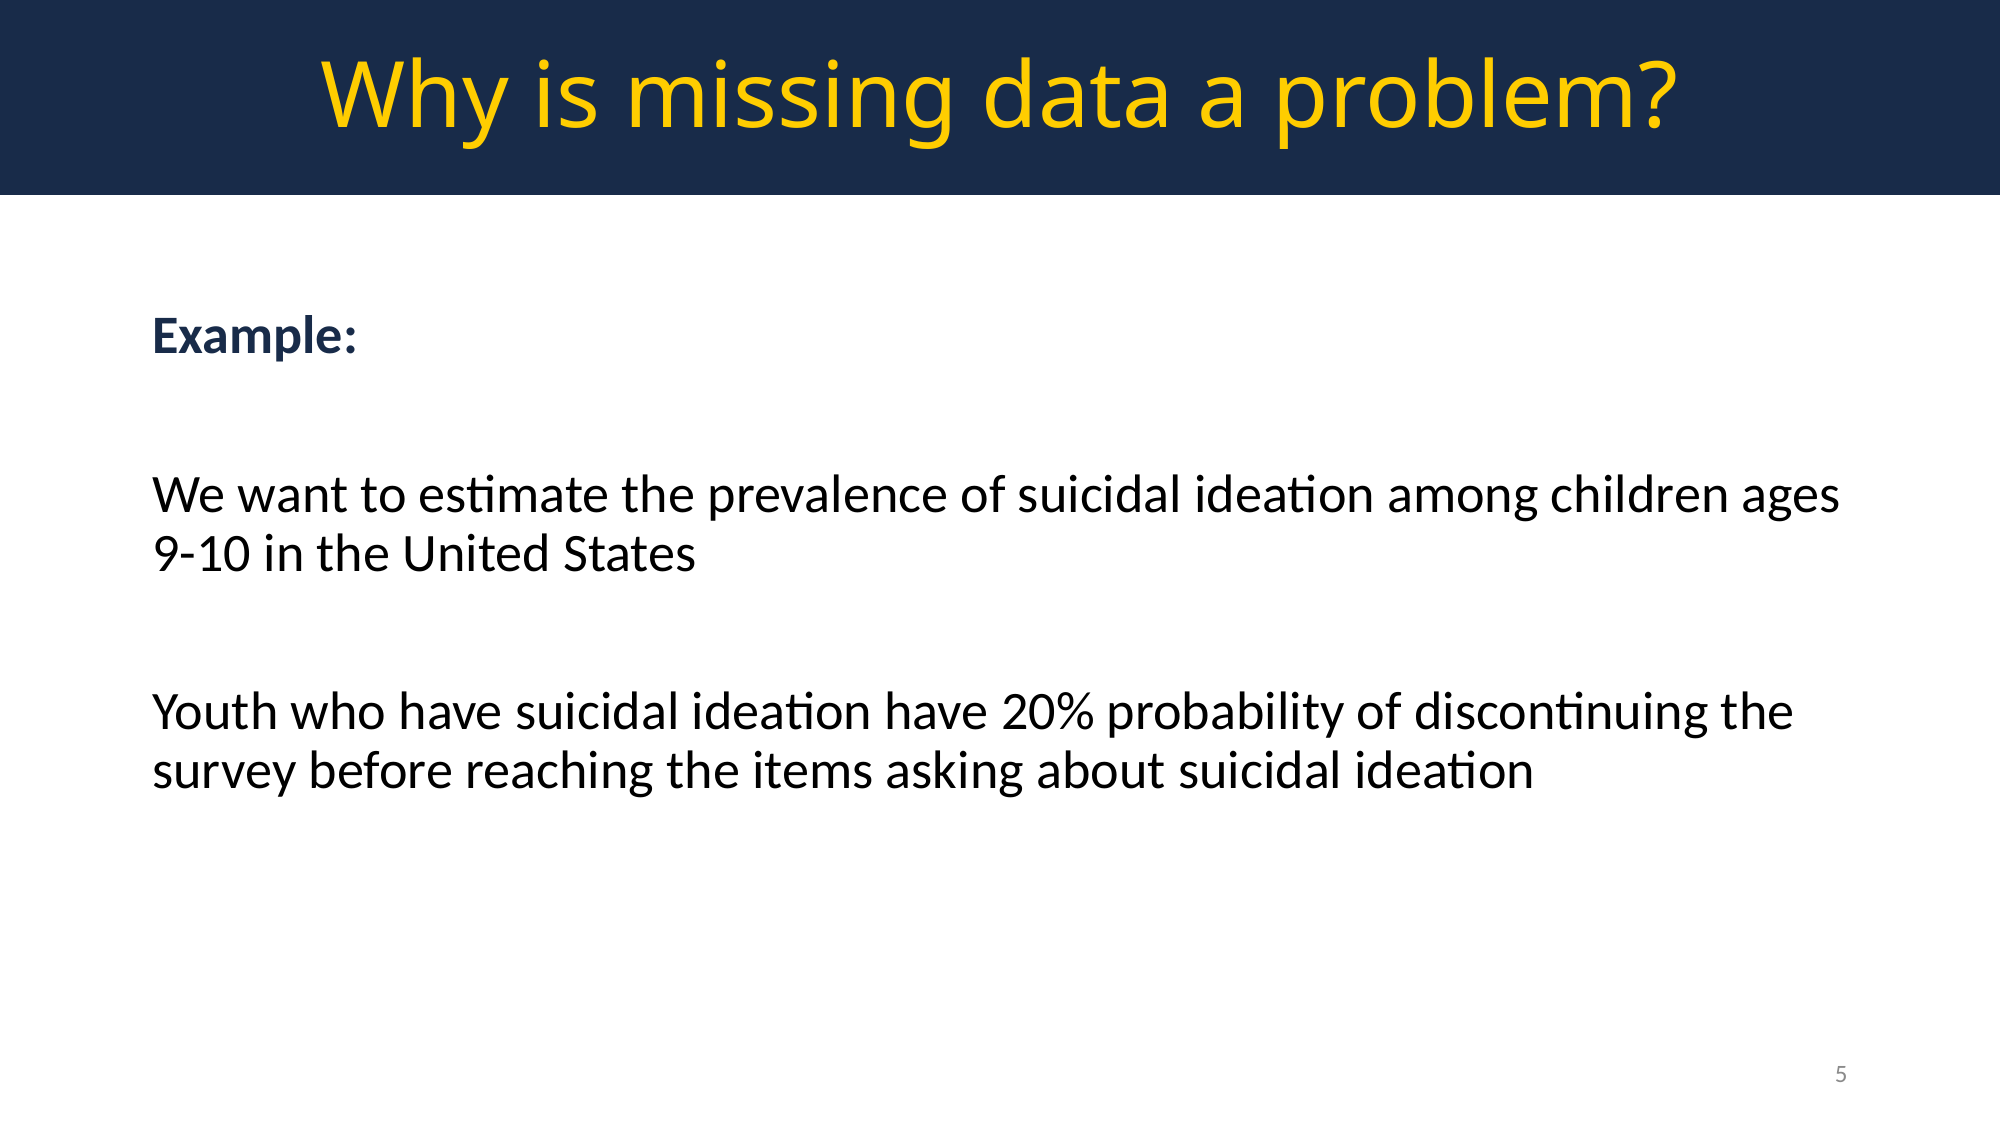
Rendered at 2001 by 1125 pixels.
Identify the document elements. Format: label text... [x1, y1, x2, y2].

text_box Why is missing data a problem? [0, 0, 2000, 195]
list Example: We want to estimate the prevalence of suicidal ideation among children ages 9-10 in the United States Youth who have suicidal ideation have 20% probability of discontinuing the survey before reaching the items asking about suicidal ideation [137, 299, 1863, 1014]
slide_number 5 [1412, 1042, 1863, 1103]
